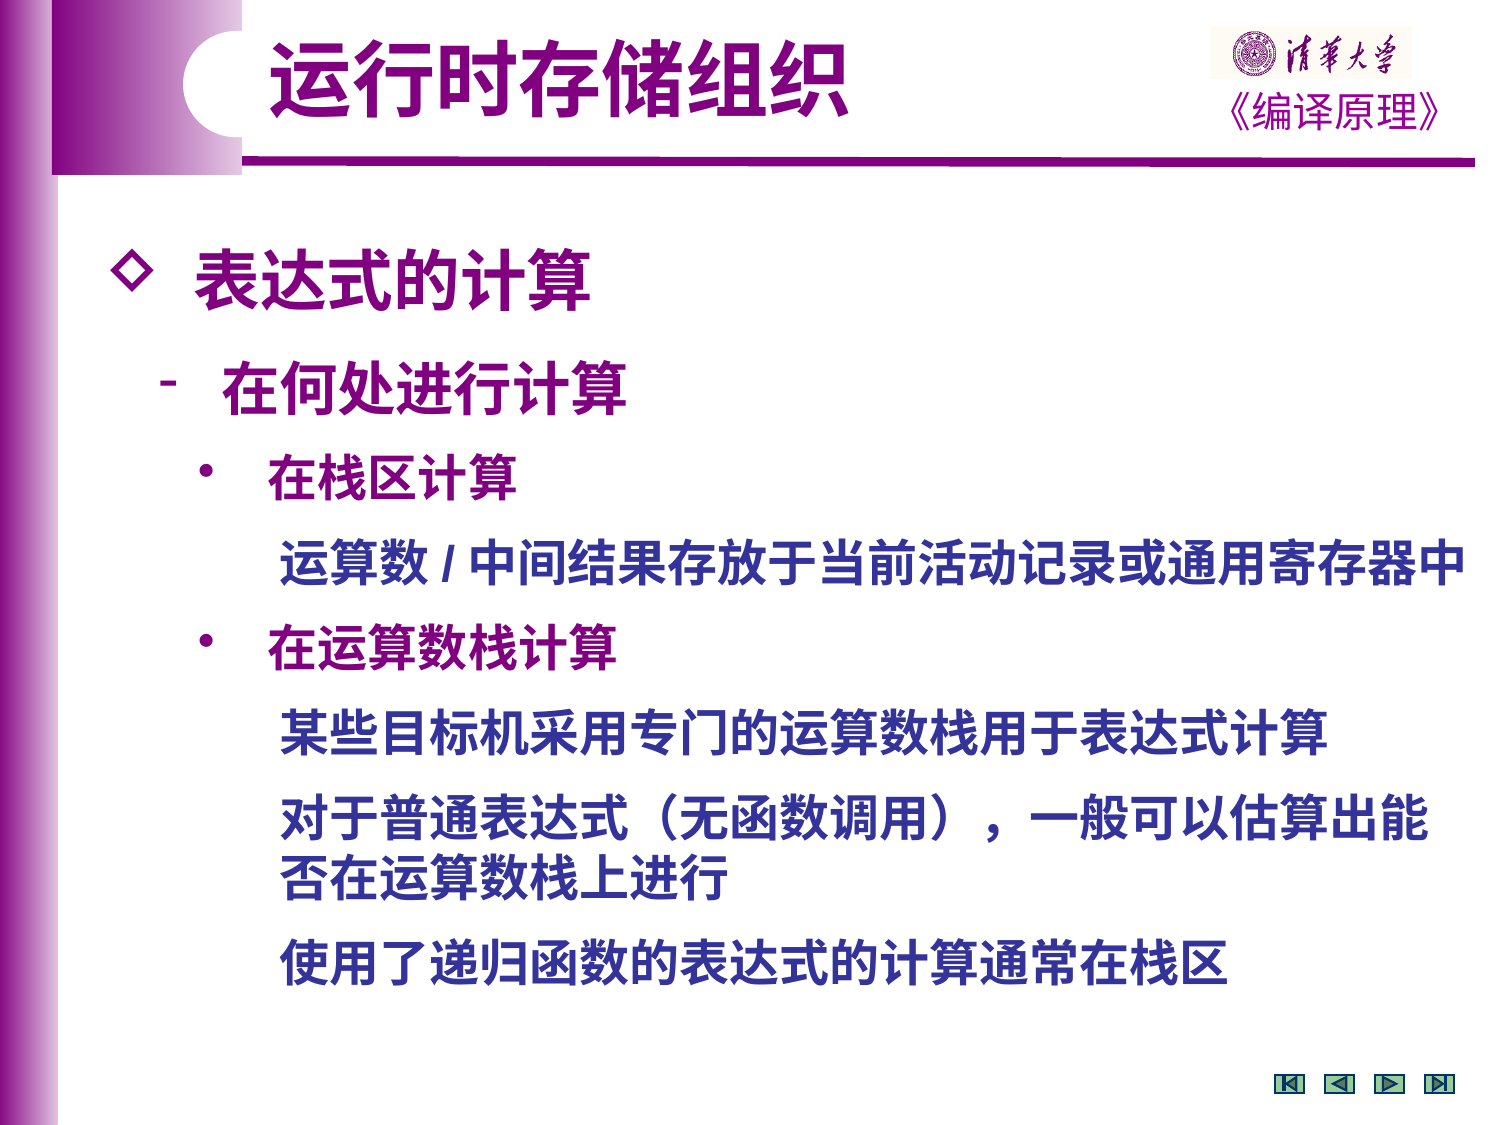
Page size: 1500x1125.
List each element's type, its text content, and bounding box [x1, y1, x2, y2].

text_box [1274, 1074, 1305, 1093]
text_box 运行时存储组织 [254, 31, 875, 136]
text_box 在何处进行计算 在栈区计算 运算数/中间结果存放于当前活动记录或通用寄存器中 在运算数栈计算 某些目标机采用专门的运算数栈用于表达式计算 对于普通表达式（无函数调用），一般可以估算出能 否在运算数栈上进行 使用了递归函数的表达式的计算通常在栈区 [143, 344, 1488, 999]
text_box [1424, 1074, 1455, 1093]
text_box [1324, 1074, 1355, 1093]
text_box 表达式的计算 [87, 231, 1188, 326]
picture [1210, 26, 1412, 79]
text_box [1374, 1074, 1405, 1093]
